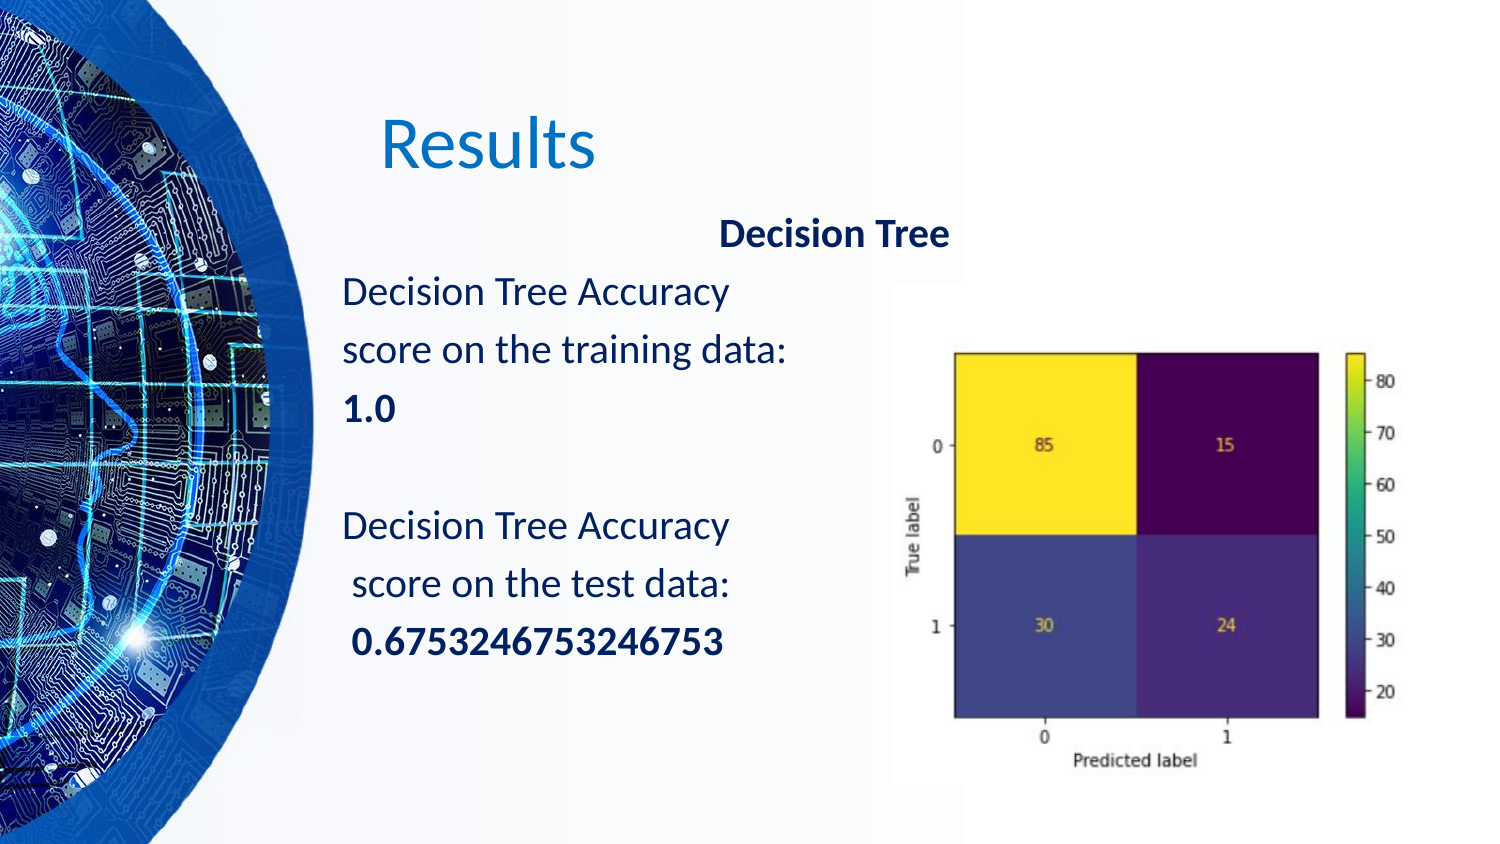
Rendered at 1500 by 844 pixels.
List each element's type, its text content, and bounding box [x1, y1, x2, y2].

title Results [348, 78, 1379, 198]
list Decision Tree Decision Tree Accuracy score on the training data: 1.0 Decision Tree Accuracy score on the test data: 0.6753246753246753 [327, 197, 1362, 759]
picture [0, 0, 1500, 844]
